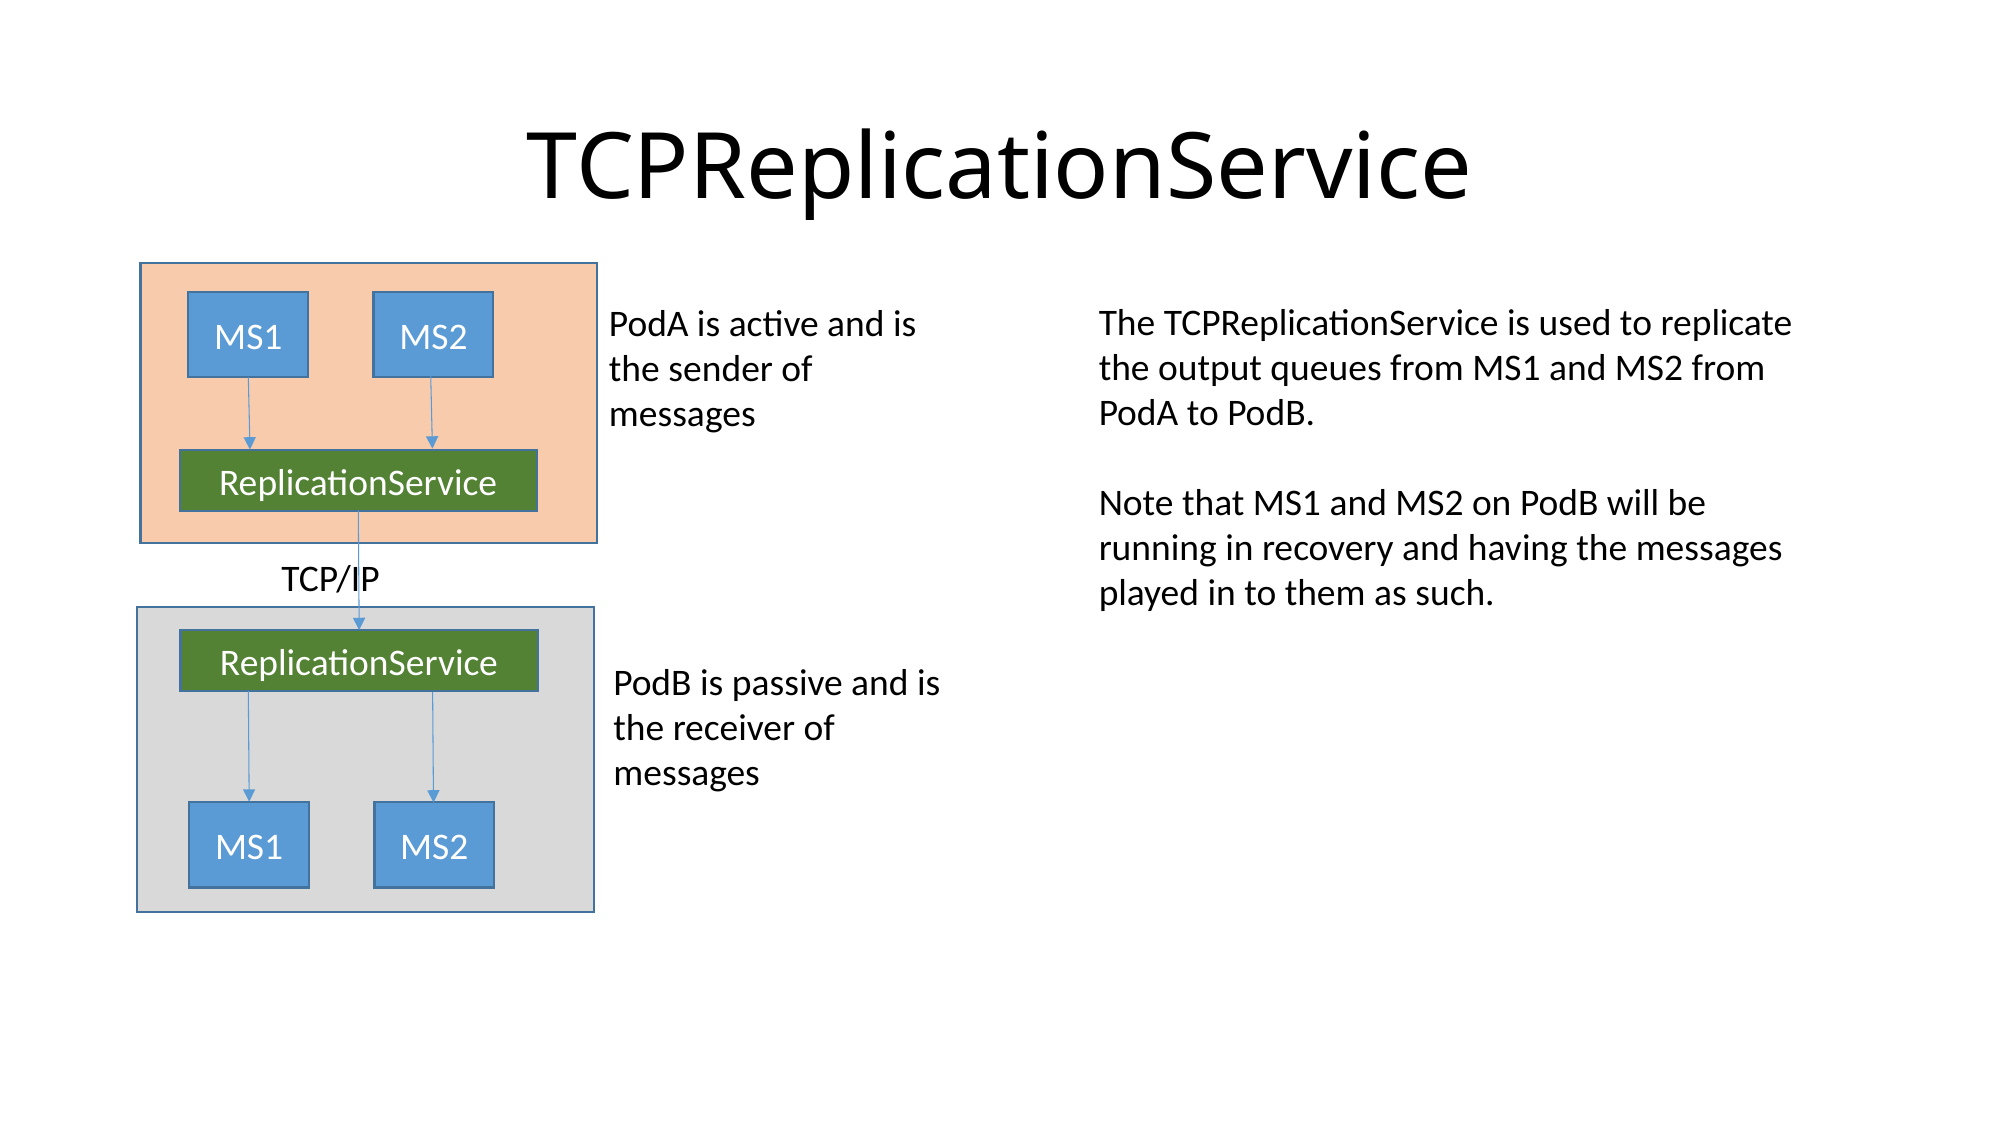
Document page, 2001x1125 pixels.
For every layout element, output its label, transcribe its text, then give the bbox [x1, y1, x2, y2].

text_box MS1 [187, 291, 309, 378]
text_box MS1 [188, 801, 310, 889]
text_box ReplicationService [179, 629, 539, 692]
text_box TCP/IP [266, 546, 358, 606]
text_box PodB is passive and is the receiver of messages [598, 650, 981, 800]
text_box [136, 606, 595, 913]
text_box The TCPReplicationService is used to replicate the output queues from MS1 and MS2 from PodA to PodB. Note that MS1 and MS2 on PodB will be running in recovery and having the messages played in to them as such. [1084, 291, 1828, 621]
text_box MS2 [373, 801, 495, 889]
text_box [139, 278, 598, 544]
title TCPReplicationService [137, 59, 1863, 278]
text_box ReplicationService [179, 449, 538, 512]
text_box TCP/IP [360, 546, 433, 606]
text_box PodA is active and is the sender of messages [594, 291, 977, 442]
text_box MS2 [372, 291, 494, 378]
